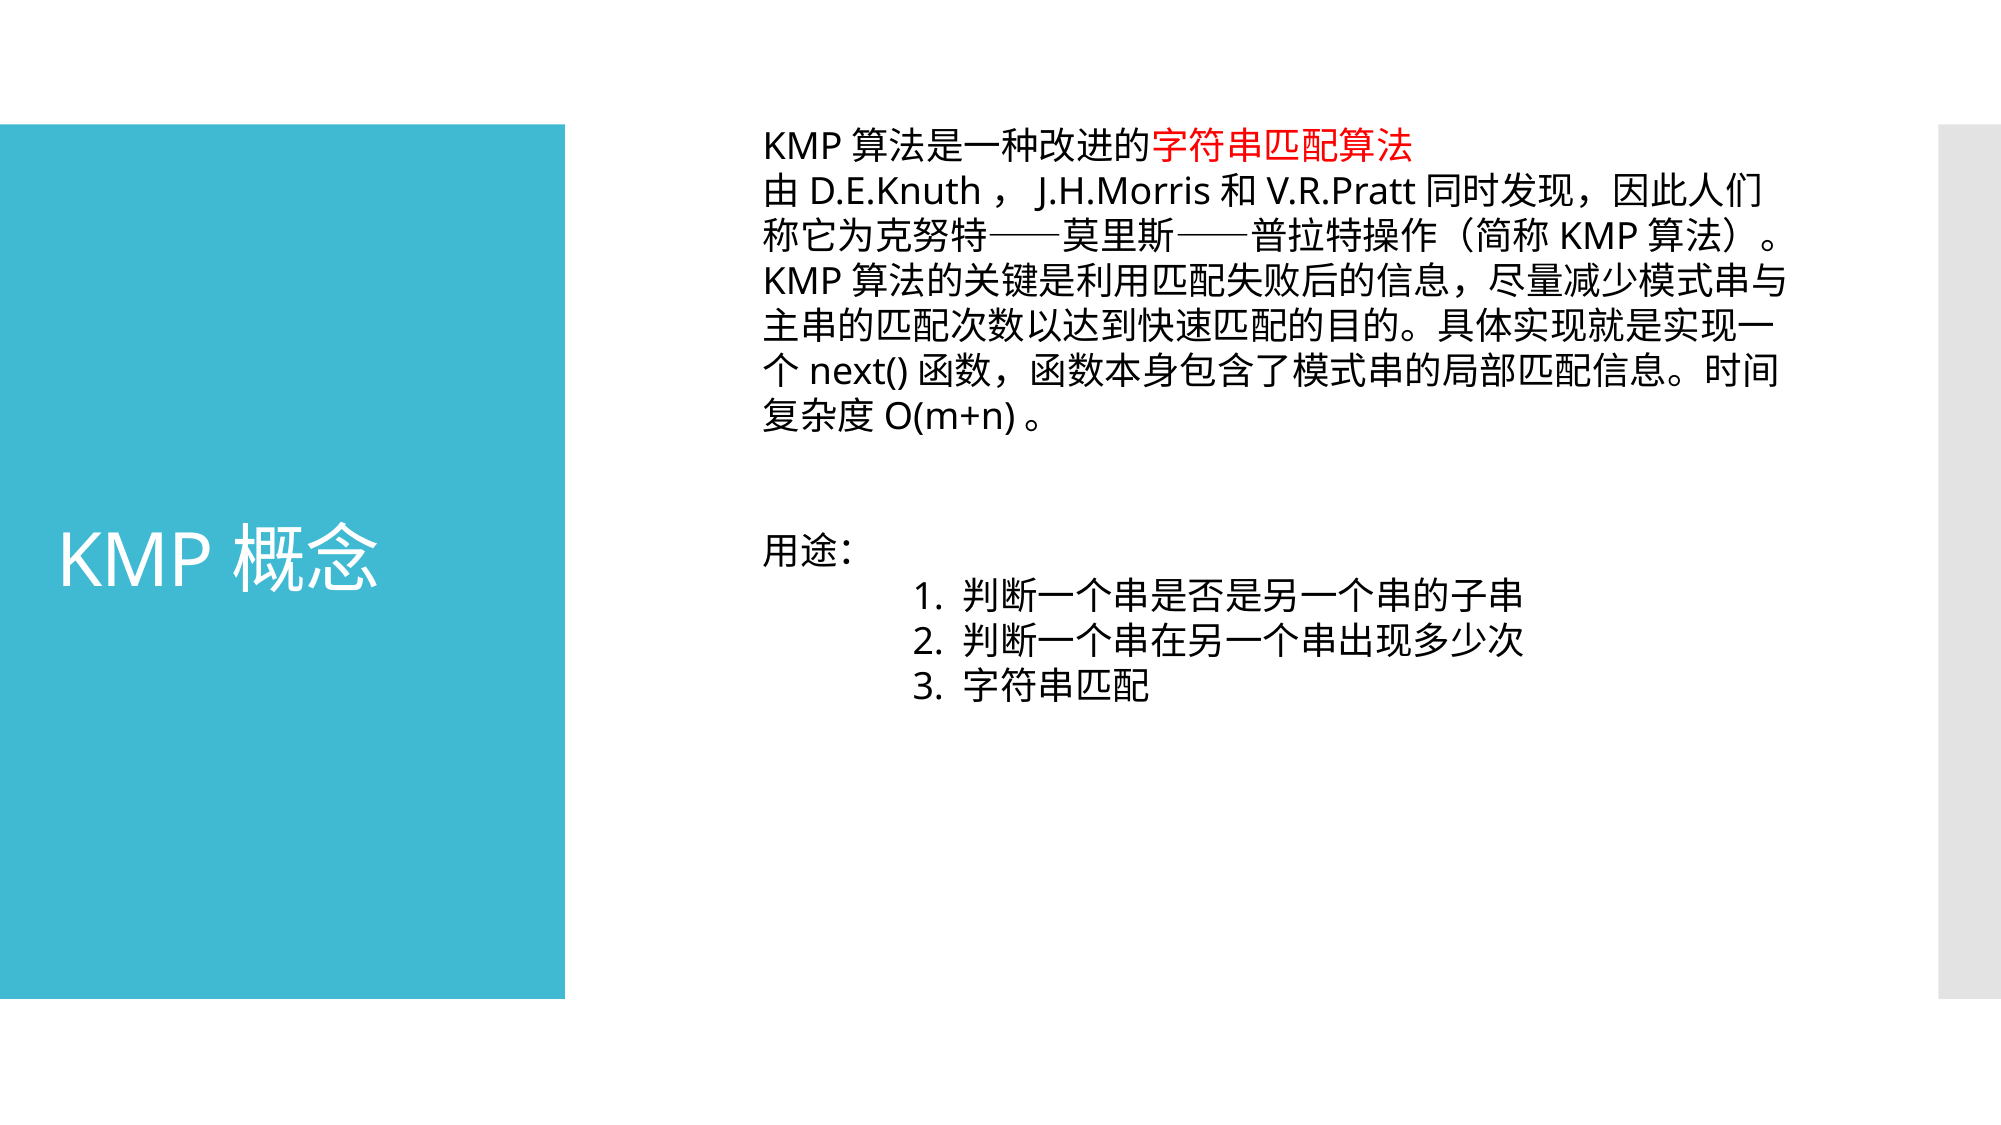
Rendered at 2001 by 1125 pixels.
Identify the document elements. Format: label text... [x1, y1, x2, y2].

text_box KMP算法是一种改进的字符串匹配算法 由D.E.Knuth，J.H.Morris和V.R.Pratt同时发现，因此人们称它为克努特——莫里斯——普拉特操作（简称KMP算法）。KMP算法的关键是利用匹配失败后的信息，尽量减少模式串与主串的匹配次数以达到快速匹配的目的。具体实现就是实现一个next()函数，函数本身包含了模式串的局部匹配信息。时间复杂度O(m+n)。 用途： 1. 判断一个串是否是另一个串的子串 2. 判断一个串在另一个串出现多少次 3. 字符串匹配 [747, 115, 1813, 715]
title KMP概念 [41, 184, 525, 940]
